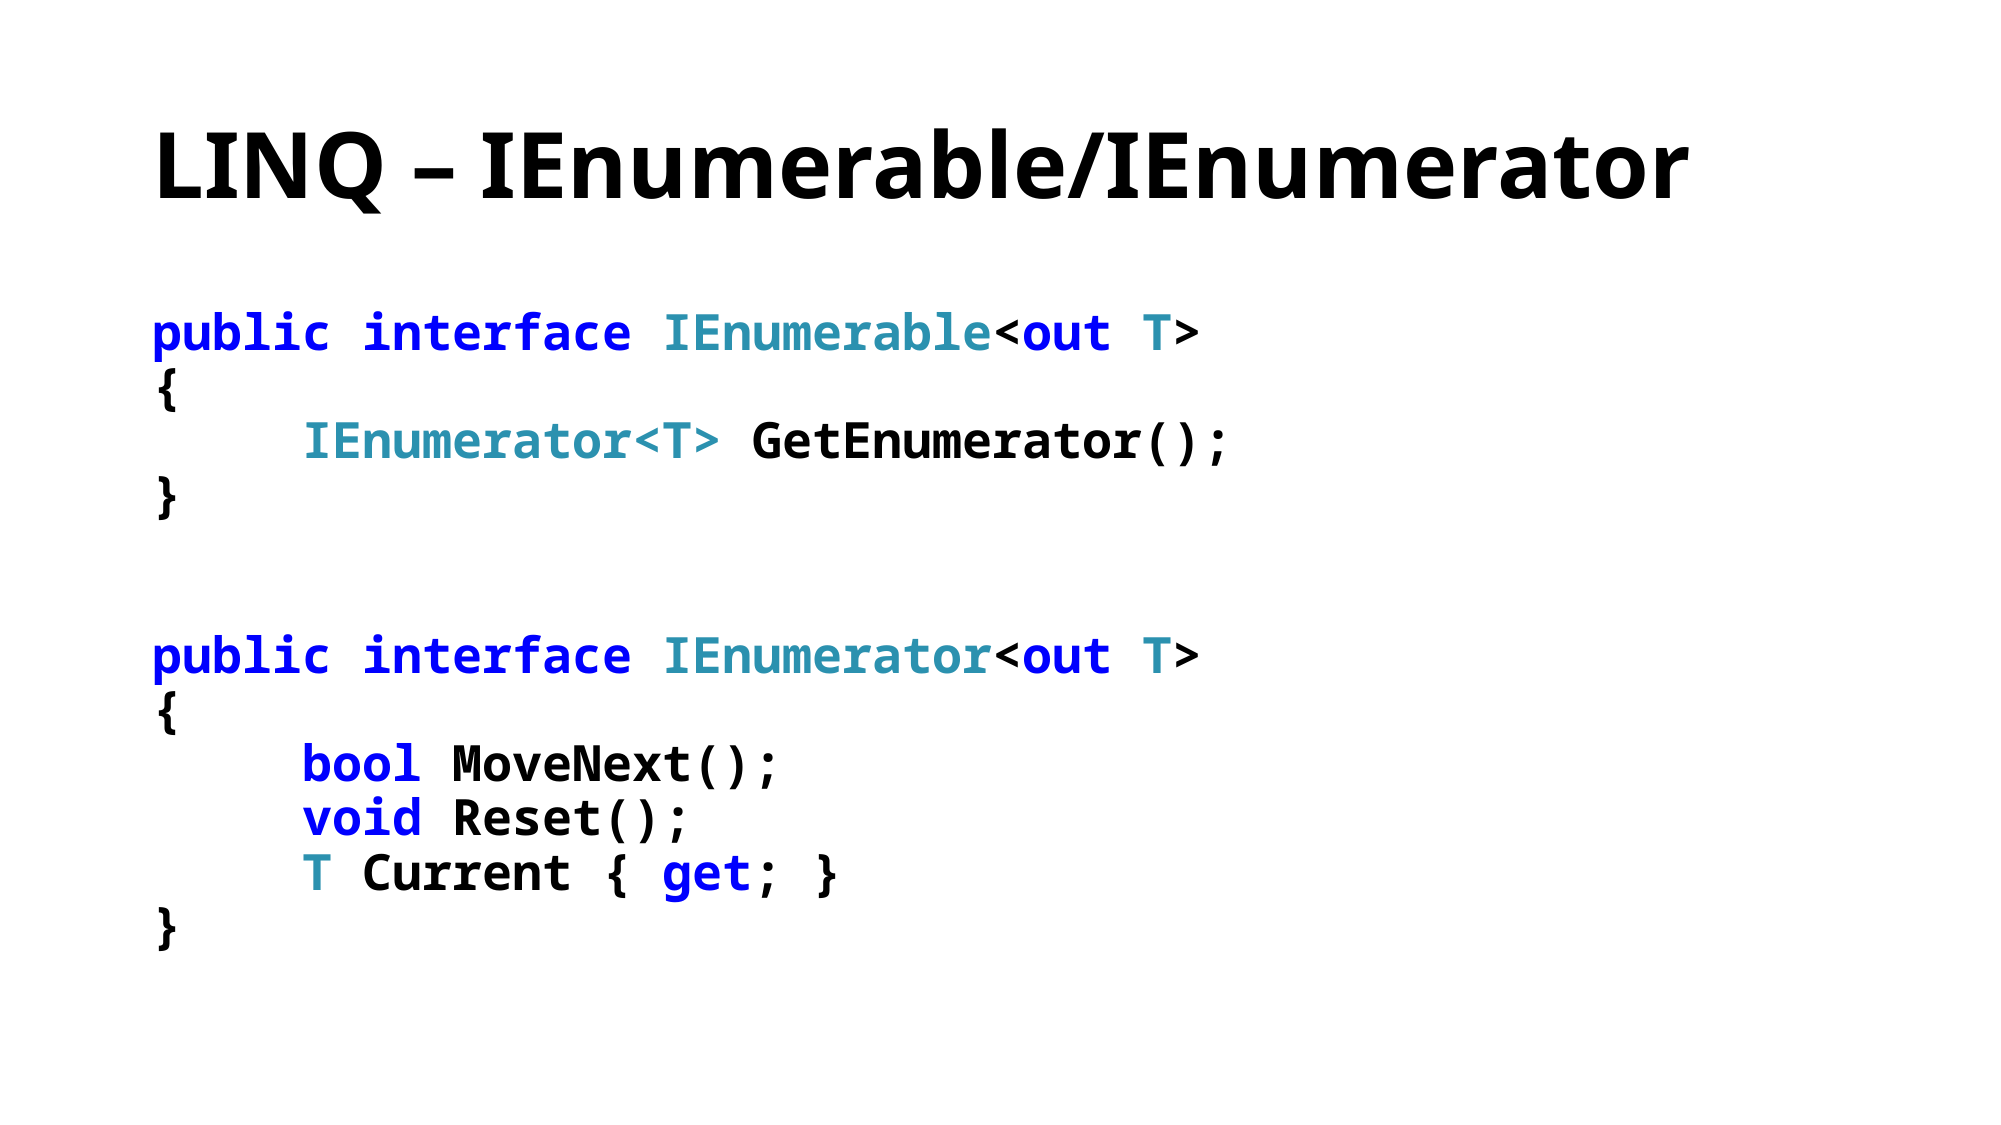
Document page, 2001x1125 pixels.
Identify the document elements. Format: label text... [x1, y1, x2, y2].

list public interface IEnumerable<out T> { IEnumerator<T> GetEnumerator(); } public interface IEnumerator<out T> { bool MoveNext(); void Reset(); T Current { get; } } [137, 299, 1622, 1012]
title LINQ – IEnumerable/IEnumerator [137, 59, 1863, 278]
